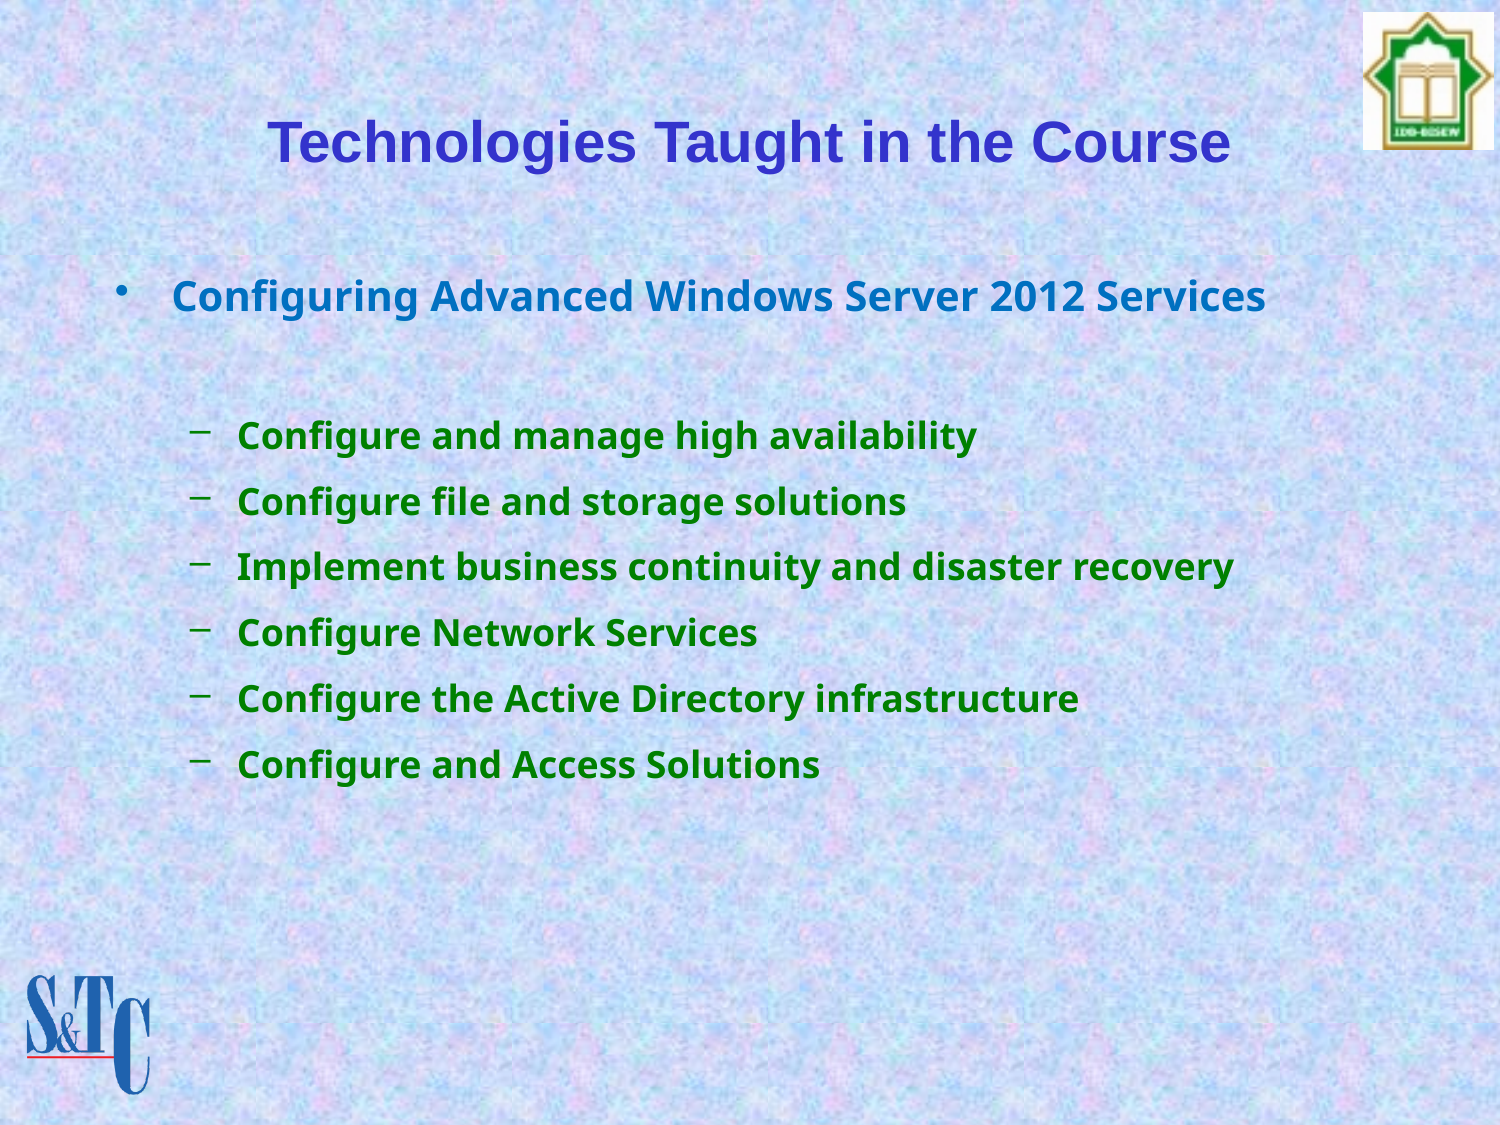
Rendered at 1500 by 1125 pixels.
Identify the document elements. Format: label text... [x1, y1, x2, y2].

title Technologies Taught in the Course [75, 45, 1425, 233]
list Configuring Advanced Windows Server 2012 Services Configure and manage high availability Configure file and storage solutions Implement business continuity and disaster recovery Configure Network Services Configure the Active Directory infrastructure Configure and Access Solutions [99, 262, 1425, 968]
picture [0, 0, 1500, 1125]
